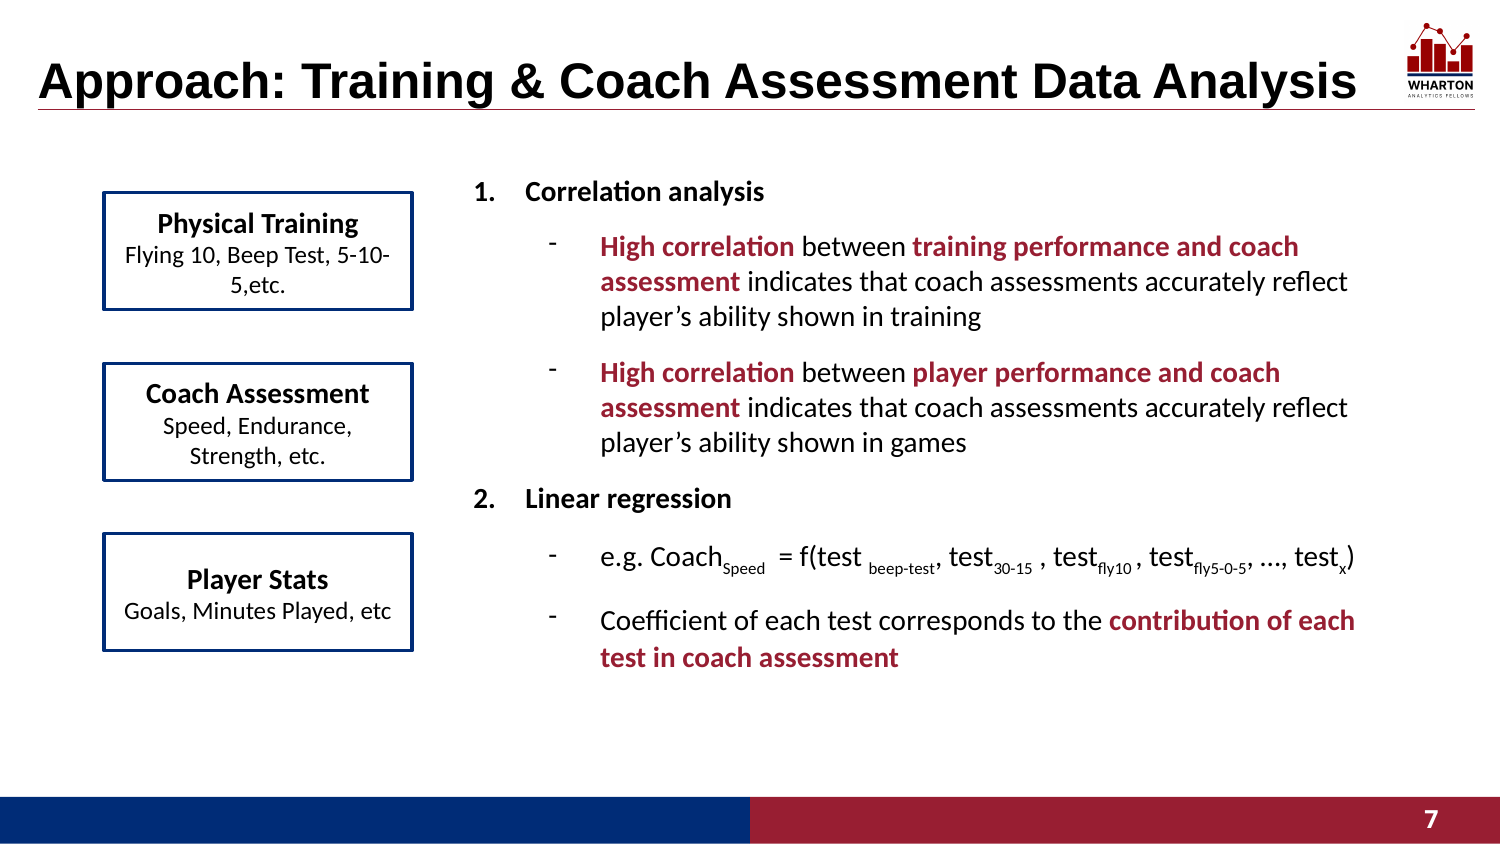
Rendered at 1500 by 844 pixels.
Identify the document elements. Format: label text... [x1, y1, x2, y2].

title Approach: Training & Coach Assessment Data Analysis [37, 40, 1400, 103]
text_box Player Stats Goals, Minutes Played, etc [103, 533, 413, 651]
slide_number ‹#› [1350, 802, 1477, 839]
text_box Coach Assessment Speed, Endurance, Strength, etc. [103, 363, 413, 481]
text_box Correlation analysis High correlation between training performance and coach assessment indicates that coach assessments accurately reflect player’s ability shown in training High correlation between player performance and coach assessment indicates that coach assessments accurately reflect player’s ability shown in games Linear regression e.g. CoachSpeed = f(test beep-test, test30-15 , testfly10 , testfly5-0-5, …, testx) Coefficient of each test corresponds to the contribution of each test in coach assessment [435, 156, 1417, 689]
picture [1404, 20, 1480, 104]
text_box Physical Training Flying 10, Beep Test, 5-10-5,etc. [103, 192, 413, 310]
